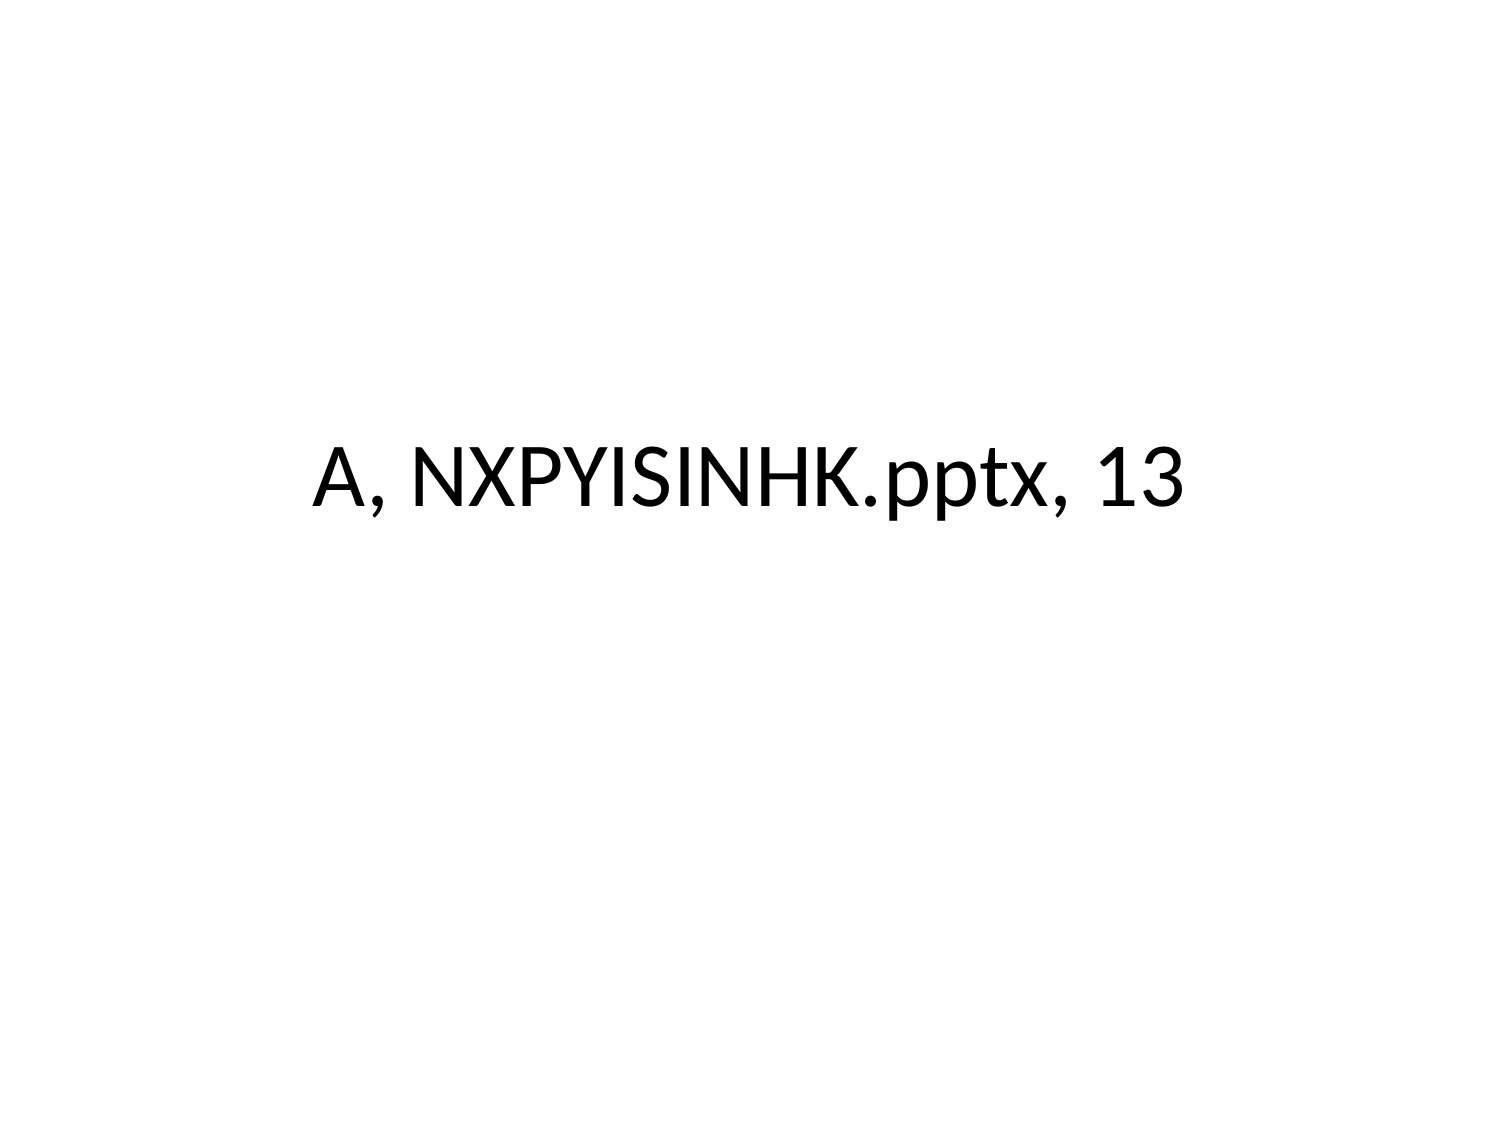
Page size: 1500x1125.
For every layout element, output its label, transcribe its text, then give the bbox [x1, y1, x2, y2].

title A, NXPYISINHK.pptx, 13 [112, 349, 1388, 591]
